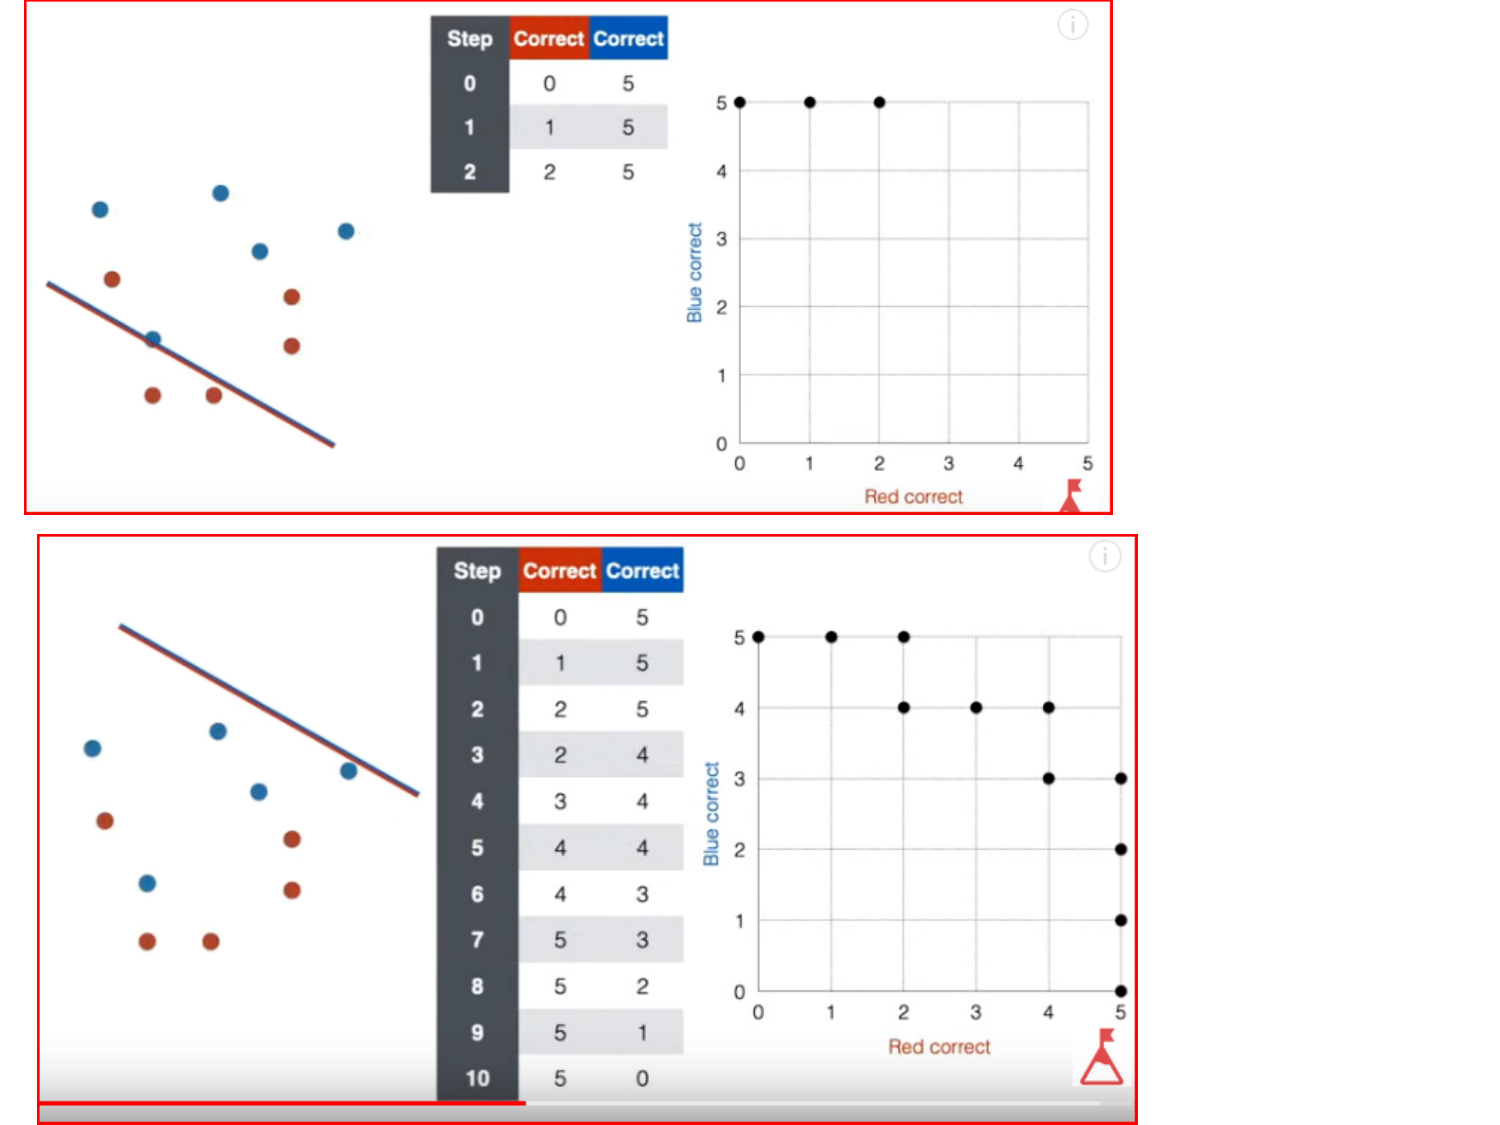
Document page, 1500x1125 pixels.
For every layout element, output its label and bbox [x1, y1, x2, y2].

picture [24, 0, 1113, 515]
picture [37, 534, 1138, 1125]
